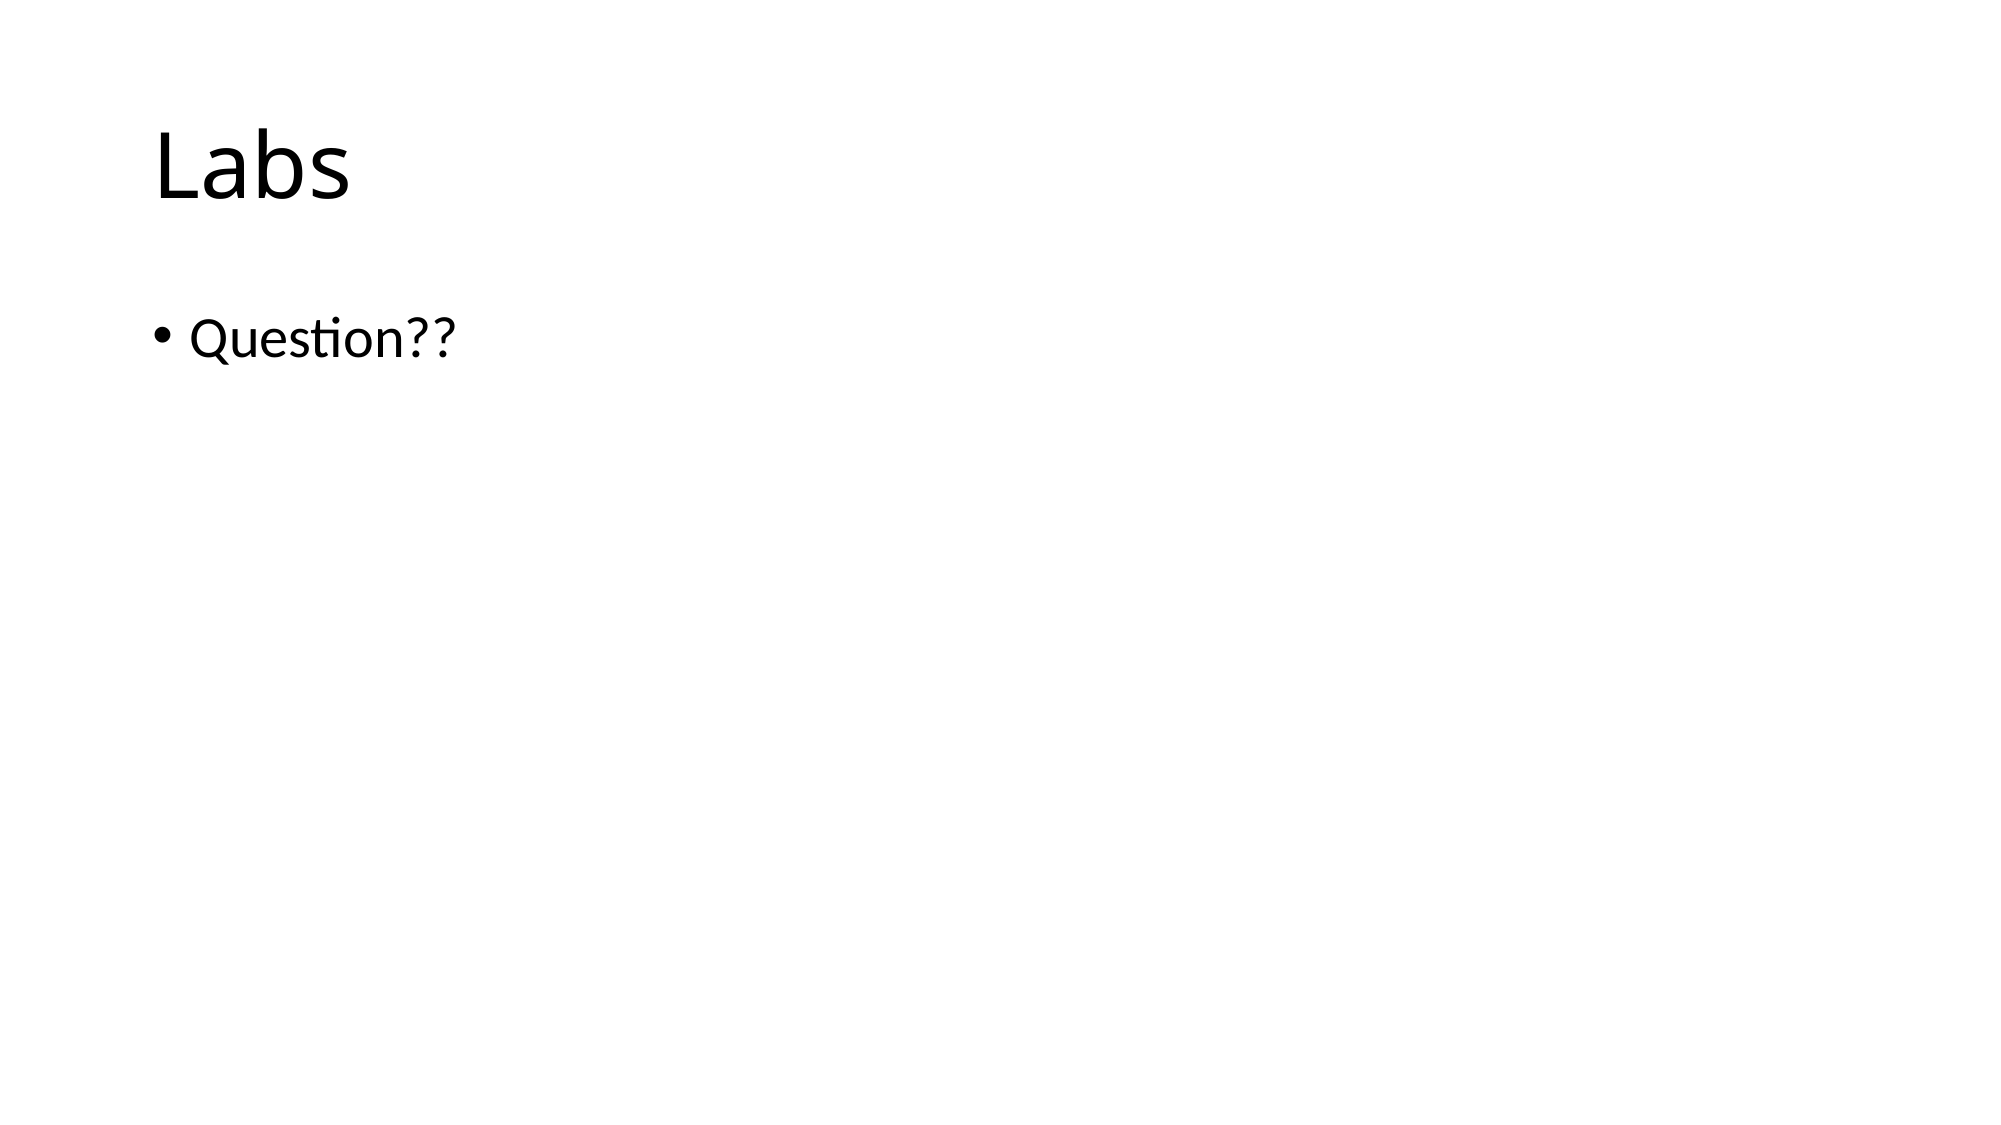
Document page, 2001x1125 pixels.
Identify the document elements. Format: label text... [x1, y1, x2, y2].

title Labs [137, 59, 1863, 278]
list Question?? [137, 299, 1863, 1014]
